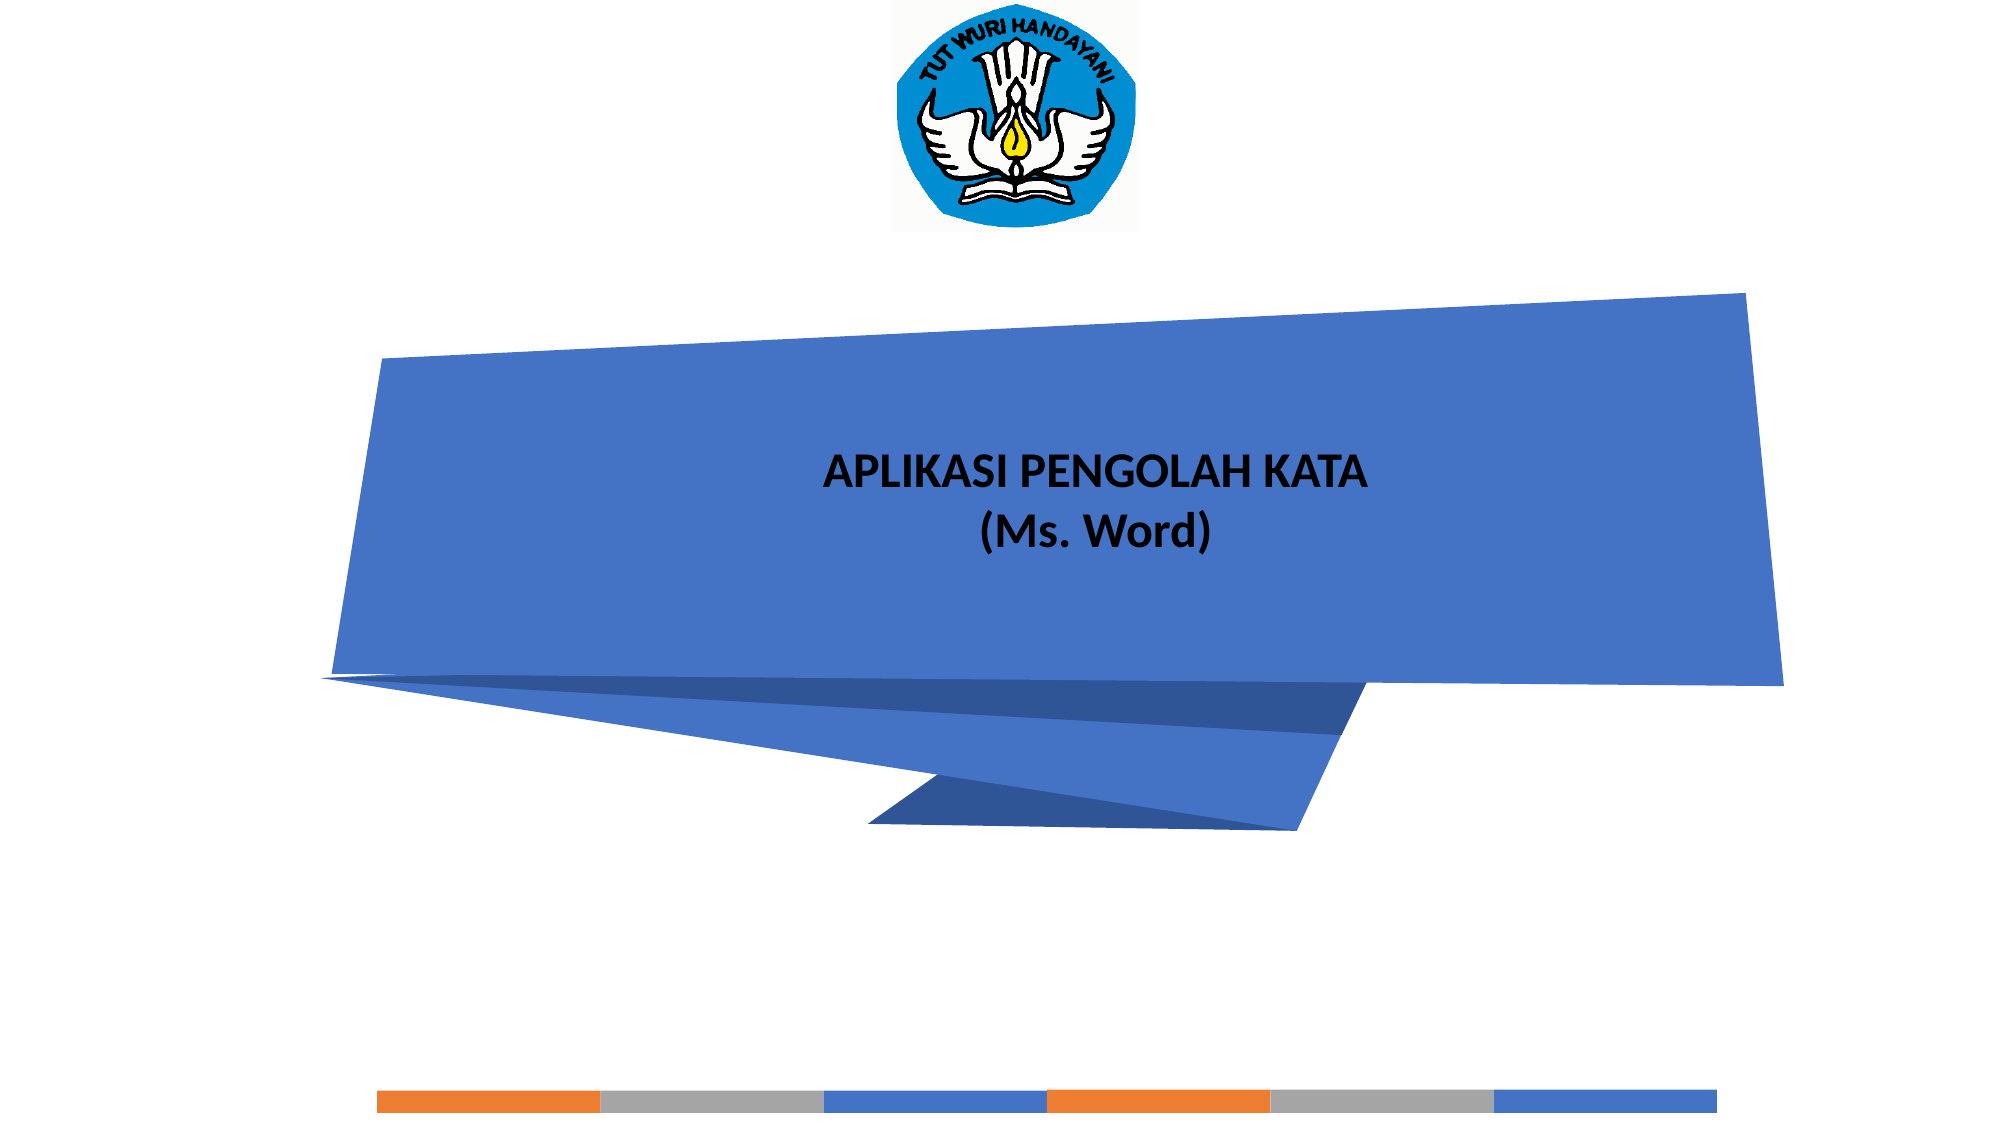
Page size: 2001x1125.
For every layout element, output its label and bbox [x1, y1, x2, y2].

text_box [316, 292, 1784, 833]
picture [891, 0, 1140, 232]
text_box [377, 1089, 1717, 1113]
